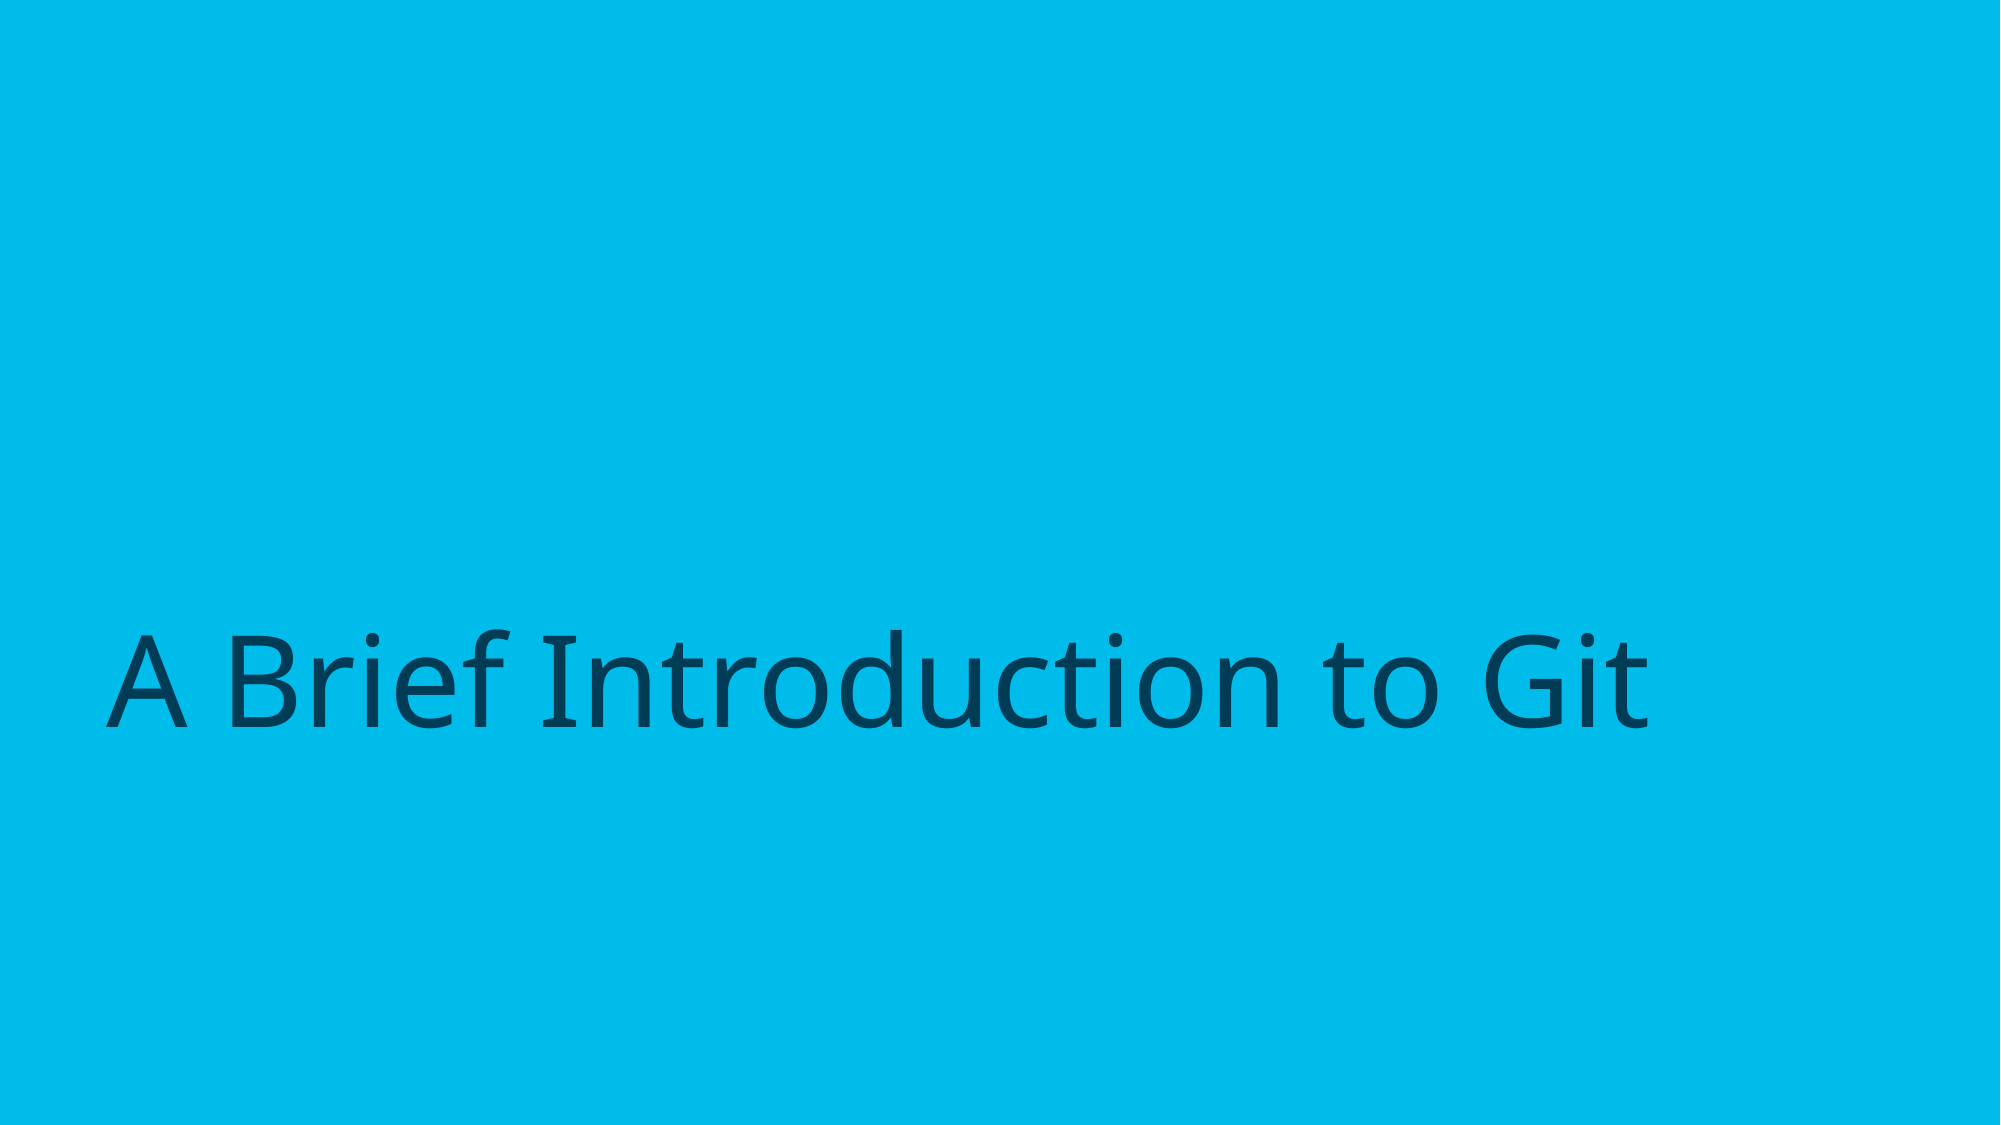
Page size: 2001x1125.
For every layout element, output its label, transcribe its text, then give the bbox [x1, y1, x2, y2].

title A Brief Introduction to Git [91, 200, 1753, 763]
